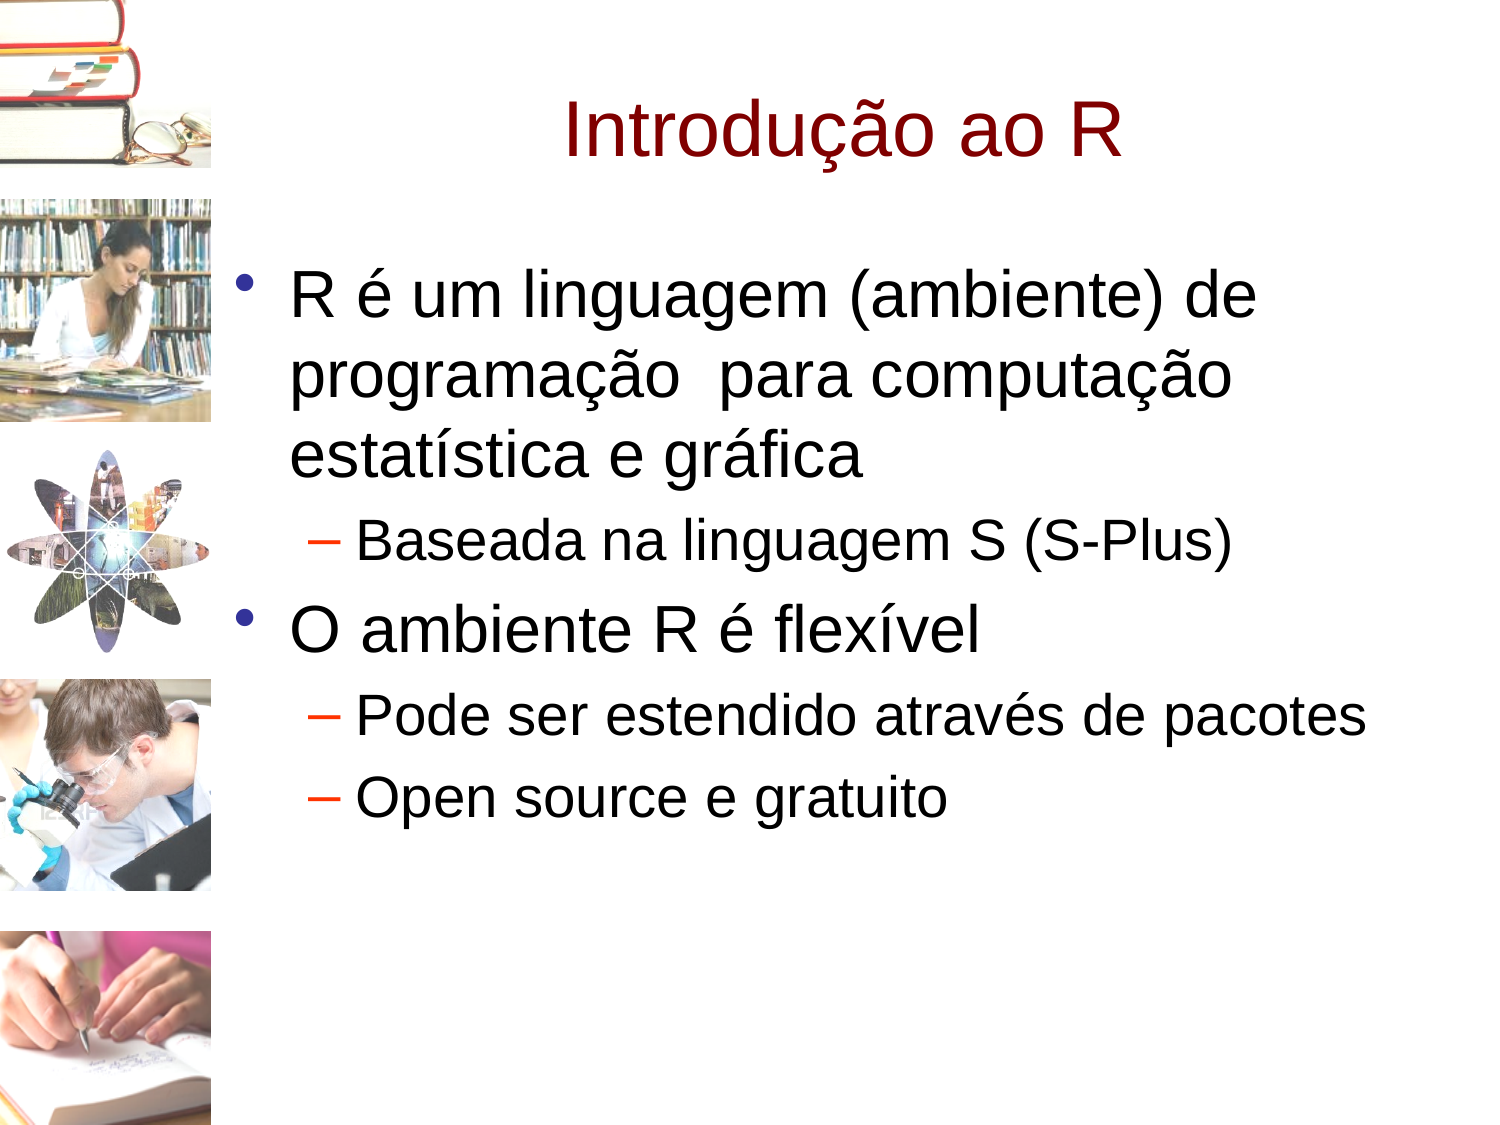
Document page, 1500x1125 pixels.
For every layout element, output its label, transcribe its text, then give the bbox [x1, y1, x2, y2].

list R é um linguagem (ambiente) de programação para computação estatística e gráfica Baseada na linguagem S (S-Plus) O ambiente R é flexível Pode ser estendido através de pacotes Open source e gratuito [218, 243, 1471, 1095]
title Introdução ao R [218, 30, 1471, 219]
